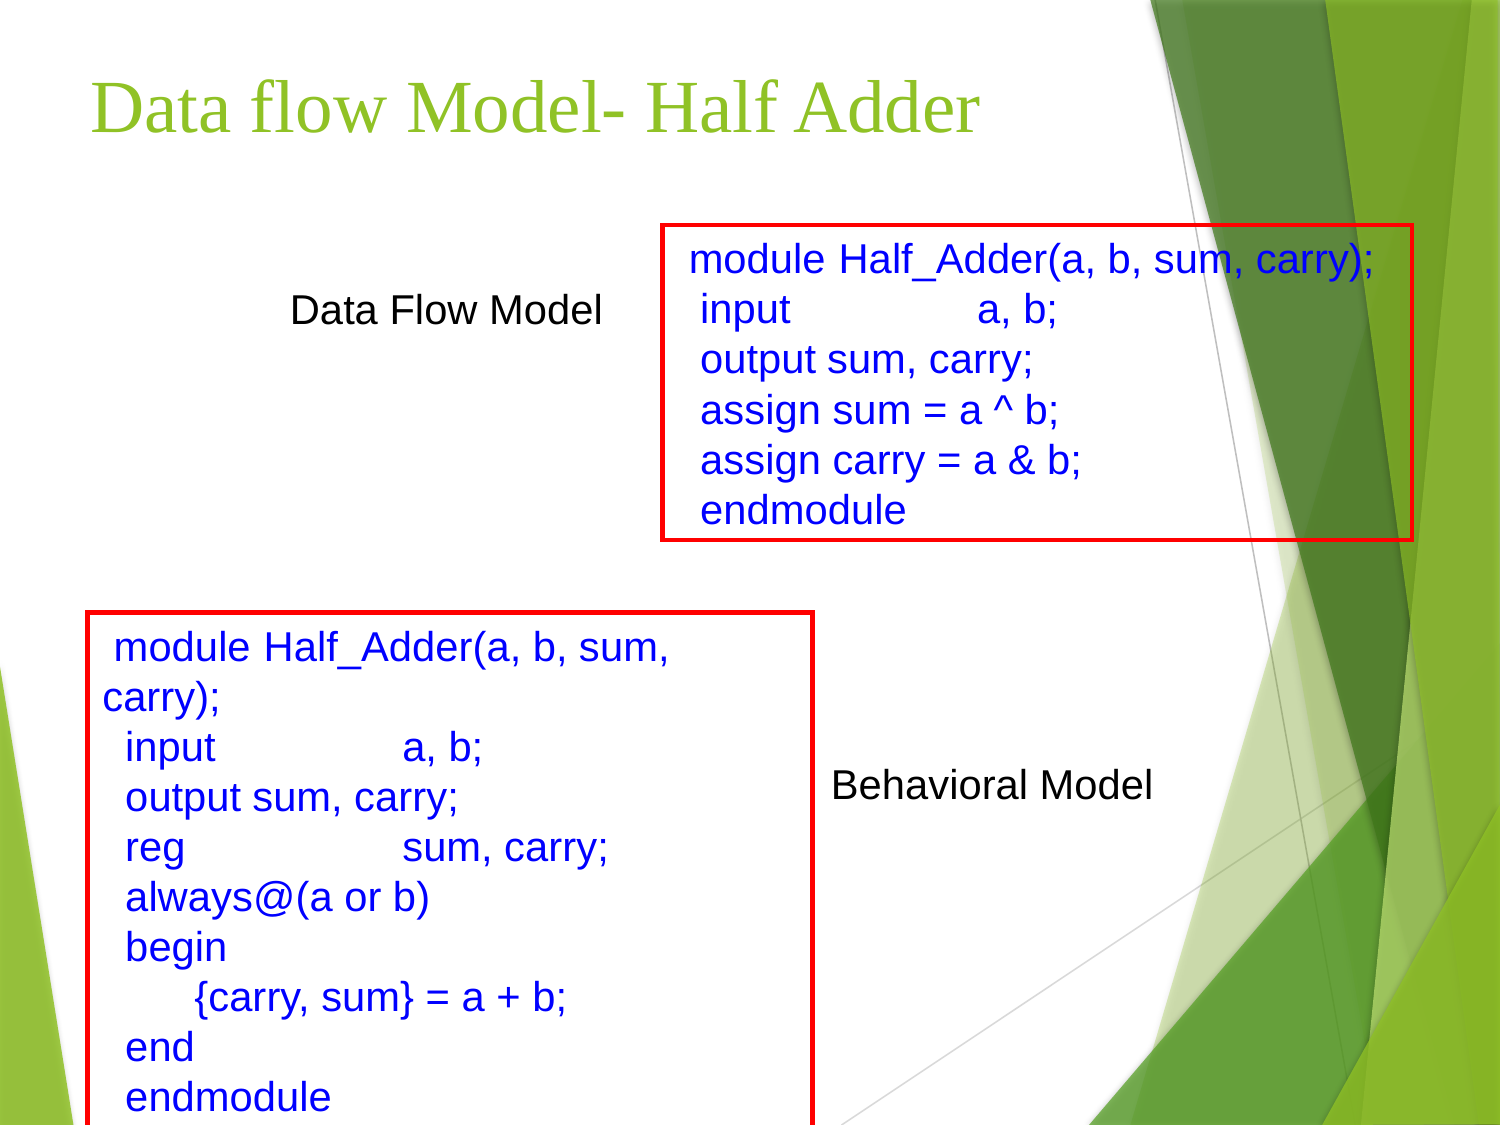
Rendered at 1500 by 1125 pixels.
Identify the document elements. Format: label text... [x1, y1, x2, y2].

text_box Data Flow Model [274, 275, 638, 340]
text_box module Half_Adder(a, b, sum, carry); input a, b; output sum, carry; reg sum, carry; always@(a or b) begin {carry, sum} = a + b; end endmodule [87, 612, 813, 1125]
title Data flow Model- Half Adder [75, 50, 1300, 208]
text_box Behavioral Model [816, 750, 1179, 815]
text_box module Half_Adder(a, b, sum, carry); input a, b; output sum, carry; assign sum = a ^ b; assign carry = a & b; endmodule [662, 224, 1413, 540]
